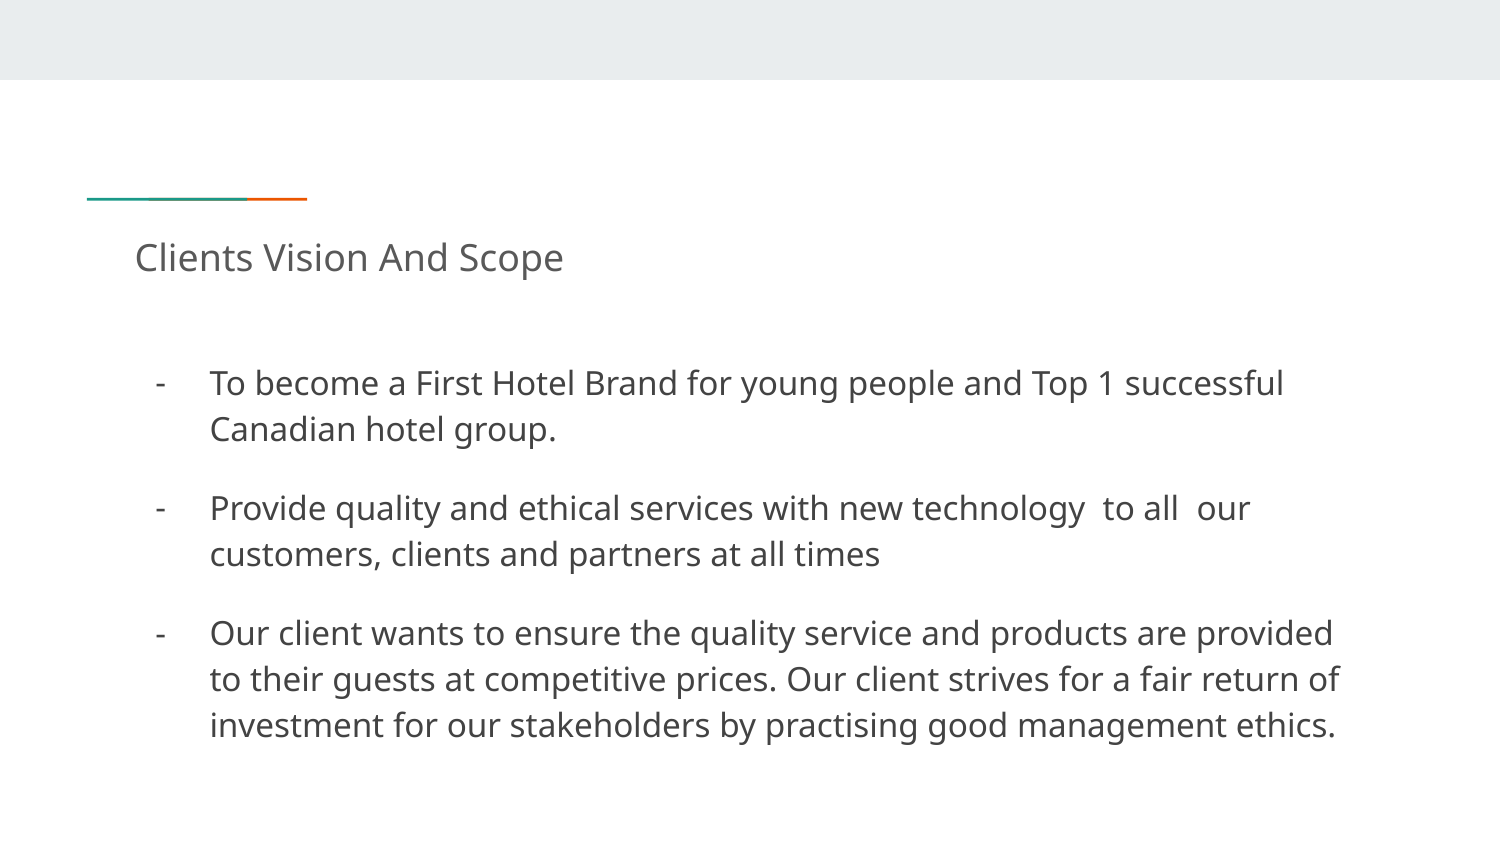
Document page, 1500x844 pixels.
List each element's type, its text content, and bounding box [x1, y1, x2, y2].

title Clients Vision And Scope [119, 216, 1381, 305]
list To become a First Hotel Brand for young people and Top 1 successful Canadian hotel group. Provide quality and ethical services with new technology to all our customers, clients and partners at all times Our client wants to ensure the quality service and products are provided to their guests at competitive prices. Our client strives for a fair return of investment for our stakeholders by practising good management ethics. [119, 341, 1381, 712]
